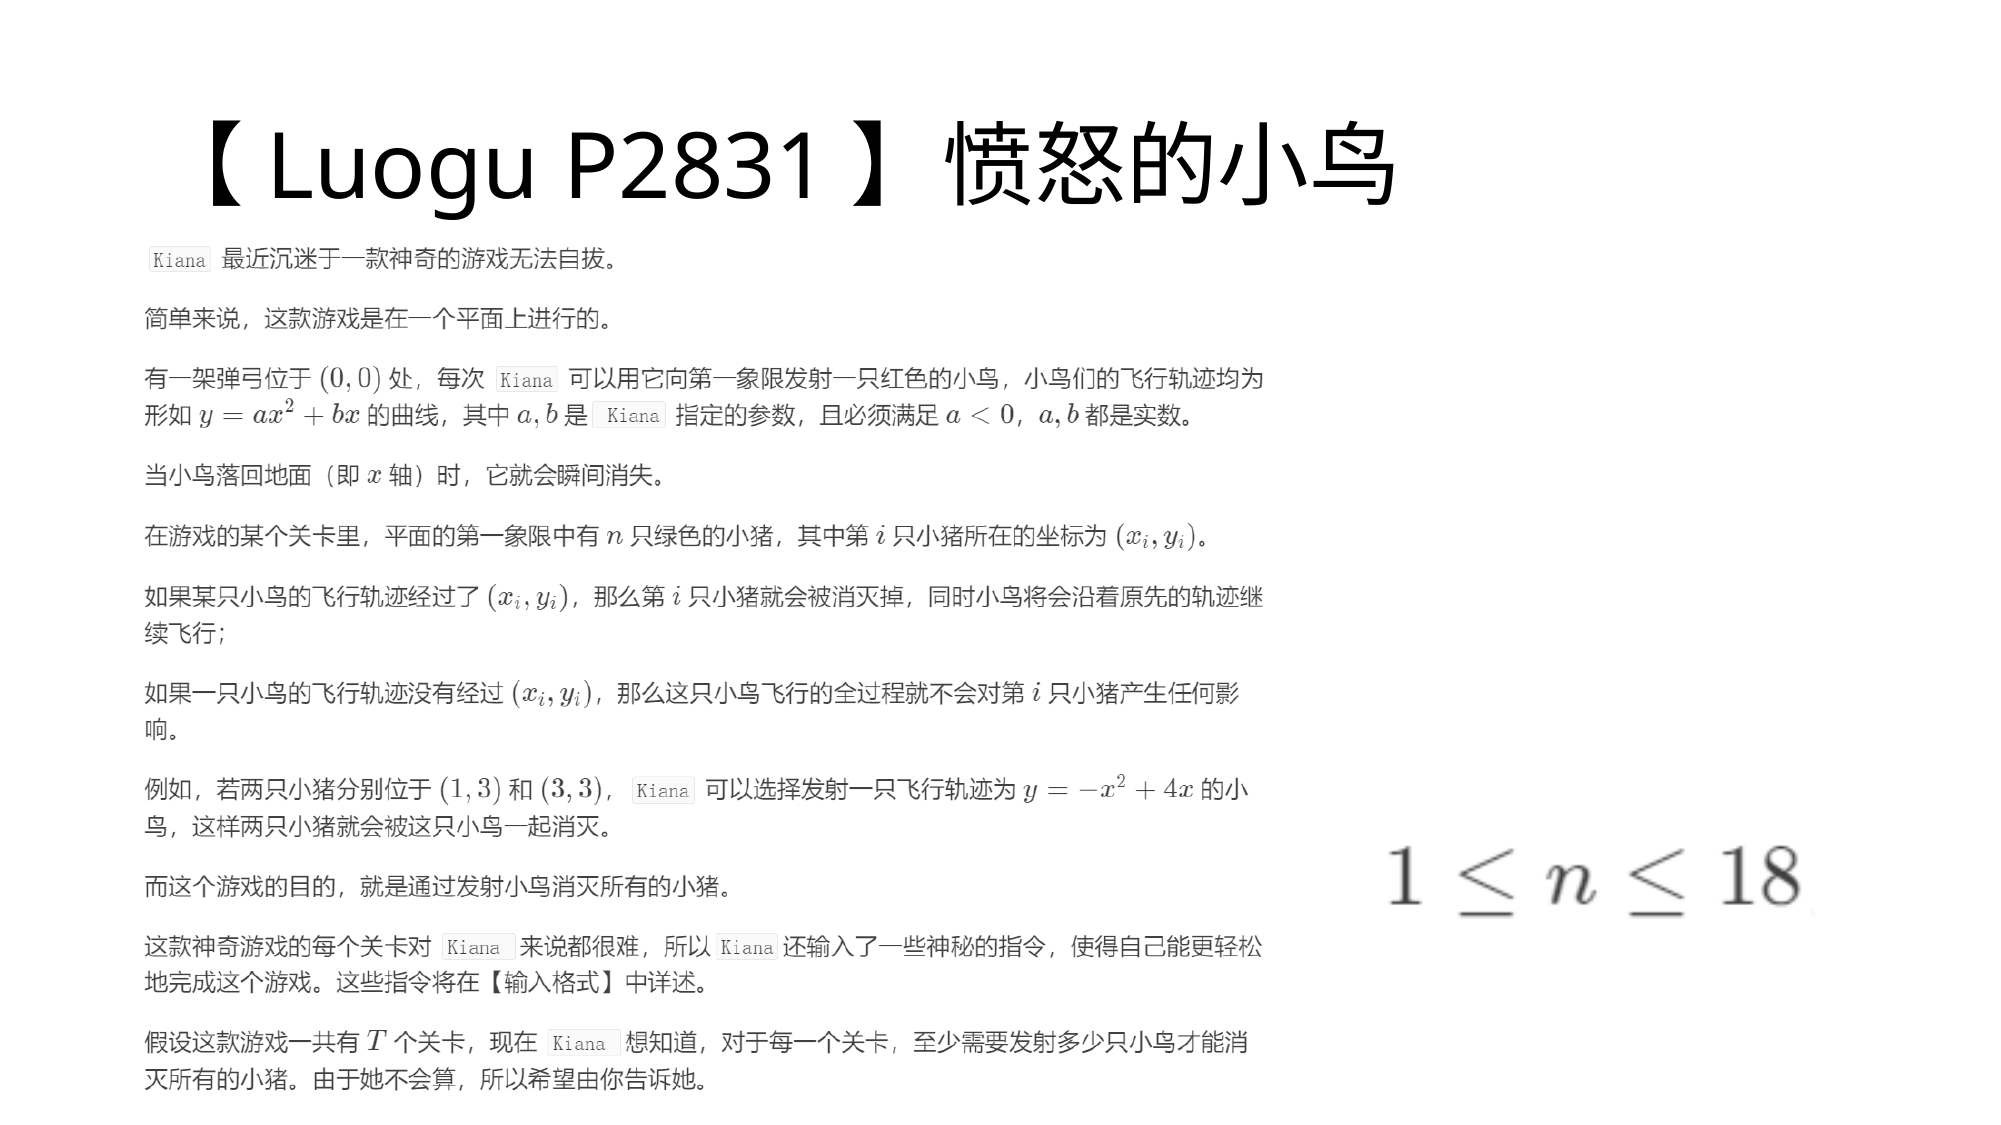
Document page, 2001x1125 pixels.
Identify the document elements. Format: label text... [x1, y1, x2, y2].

picture [1365, 764, 1815, 941]
picture [121, 238, 1282, 1105]
title 【Luogu P2831】愤怒的小鸟 [137, 59, 1863, 278]
